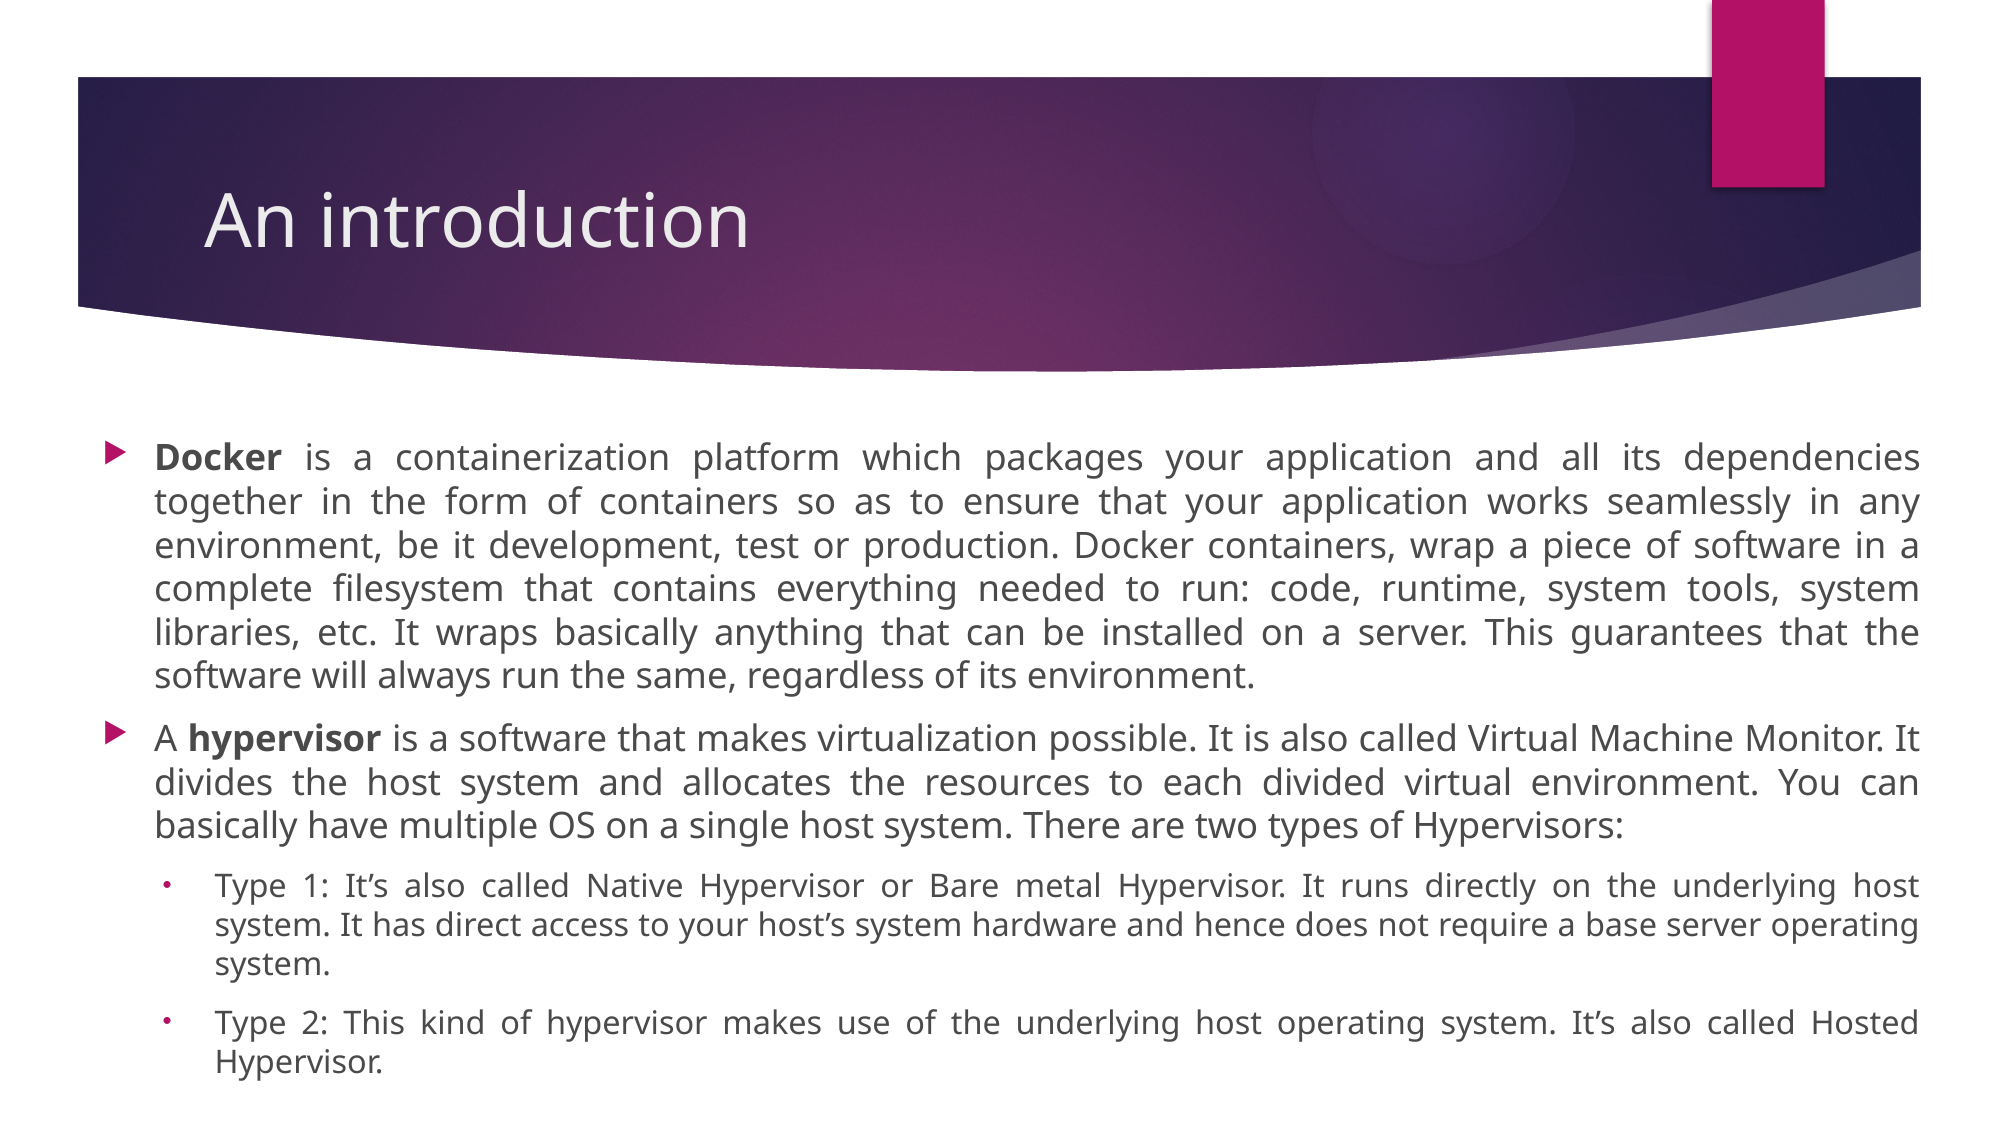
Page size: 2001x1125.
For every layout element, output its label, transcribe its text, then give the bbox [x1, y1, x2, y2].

list Docker is a containerization platform which packages your application and all its dependencies together in the form of containers so as to ensure that your application works seamlessly in any environment, be it development, test or production. Docker containers, wrap a piece of software in a complete filesystem that contains everything needed to run: code, runtime, system tools, system libraries, etc. It wraps basically anything that can be installed on a server. This guarantees that the software will always run the same, regardless of its environment. A hypervisor is a software that makes virtualization possible. It is also called Virtual Machine Monitor. It divides the host system and allocates the resources to each divided virtual environment. You can basically have multiple OS on a single host system. There are two types of Hypervisors: Type 1: It’s also called Native Hypervisor or Bare metal Hypervisor. It runs directly on the underlying host system. It has direct access to your host’s system hardware and hence does not require a base server operating system. Type 2: This kind of hypervisor makes use of the underlying host operating system. It’s also called Hosted Hypervisor. [87, 427, 1938, 1088]
title An introduction [189, 159, 1627, 276]
